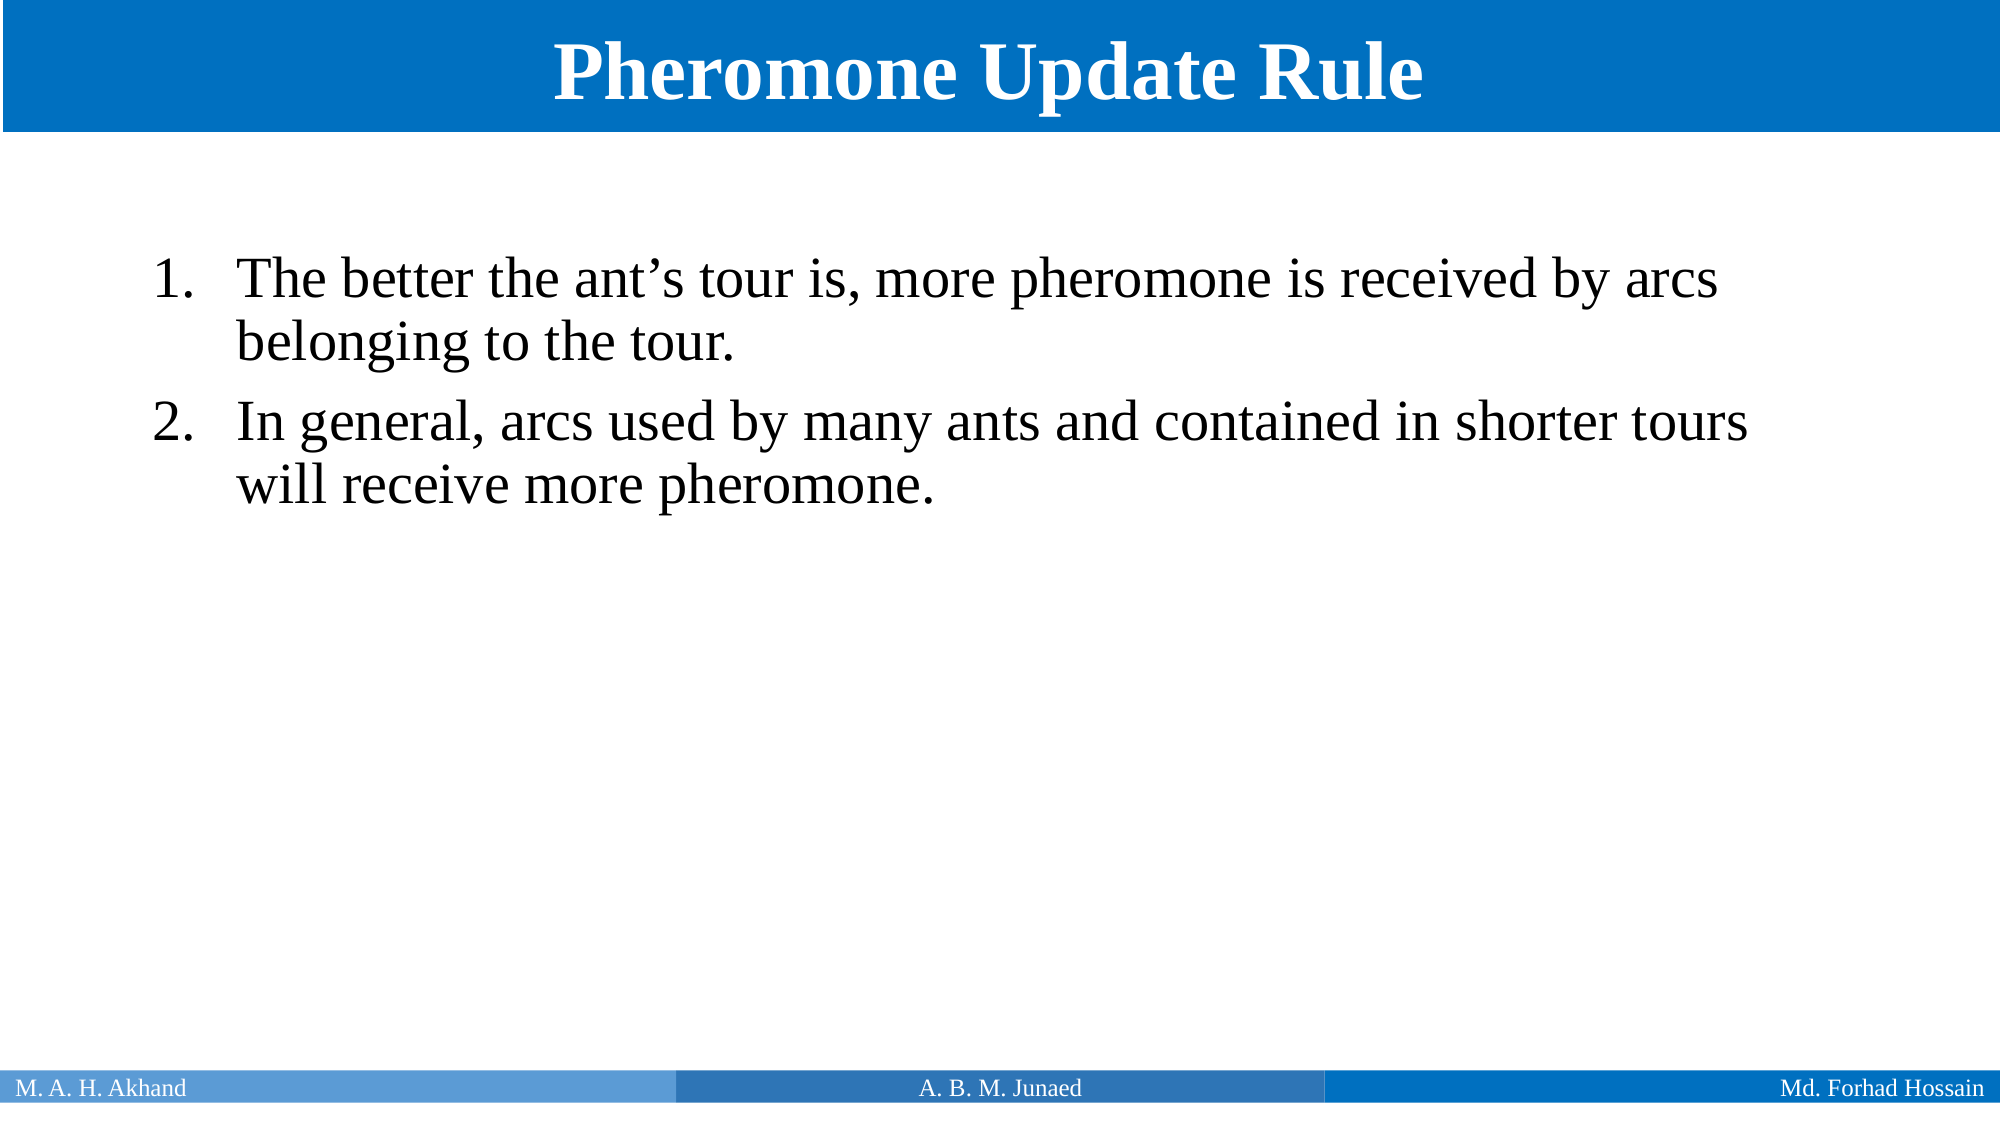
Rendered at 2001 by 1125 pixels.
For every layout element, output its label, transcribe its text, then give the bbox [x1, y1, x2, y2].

title Pheromone Update Rule [3, 0, 2000, 132]
footer A. B. M. Junaed [677, 1070, 1325, 1103]
slide_number Md. Forhad Hossain [1325, 1070, 2000, 1103]
slide_number M. A. H. Akhand [0, 1070, 677, 1103]
list The better the ant’s tour is, more pheromone is received by arcs belonging to the tour. In general, arcs used by many ants and contained in shorter tours will receive more pheromone. [137, 152, 1863, 1070]
